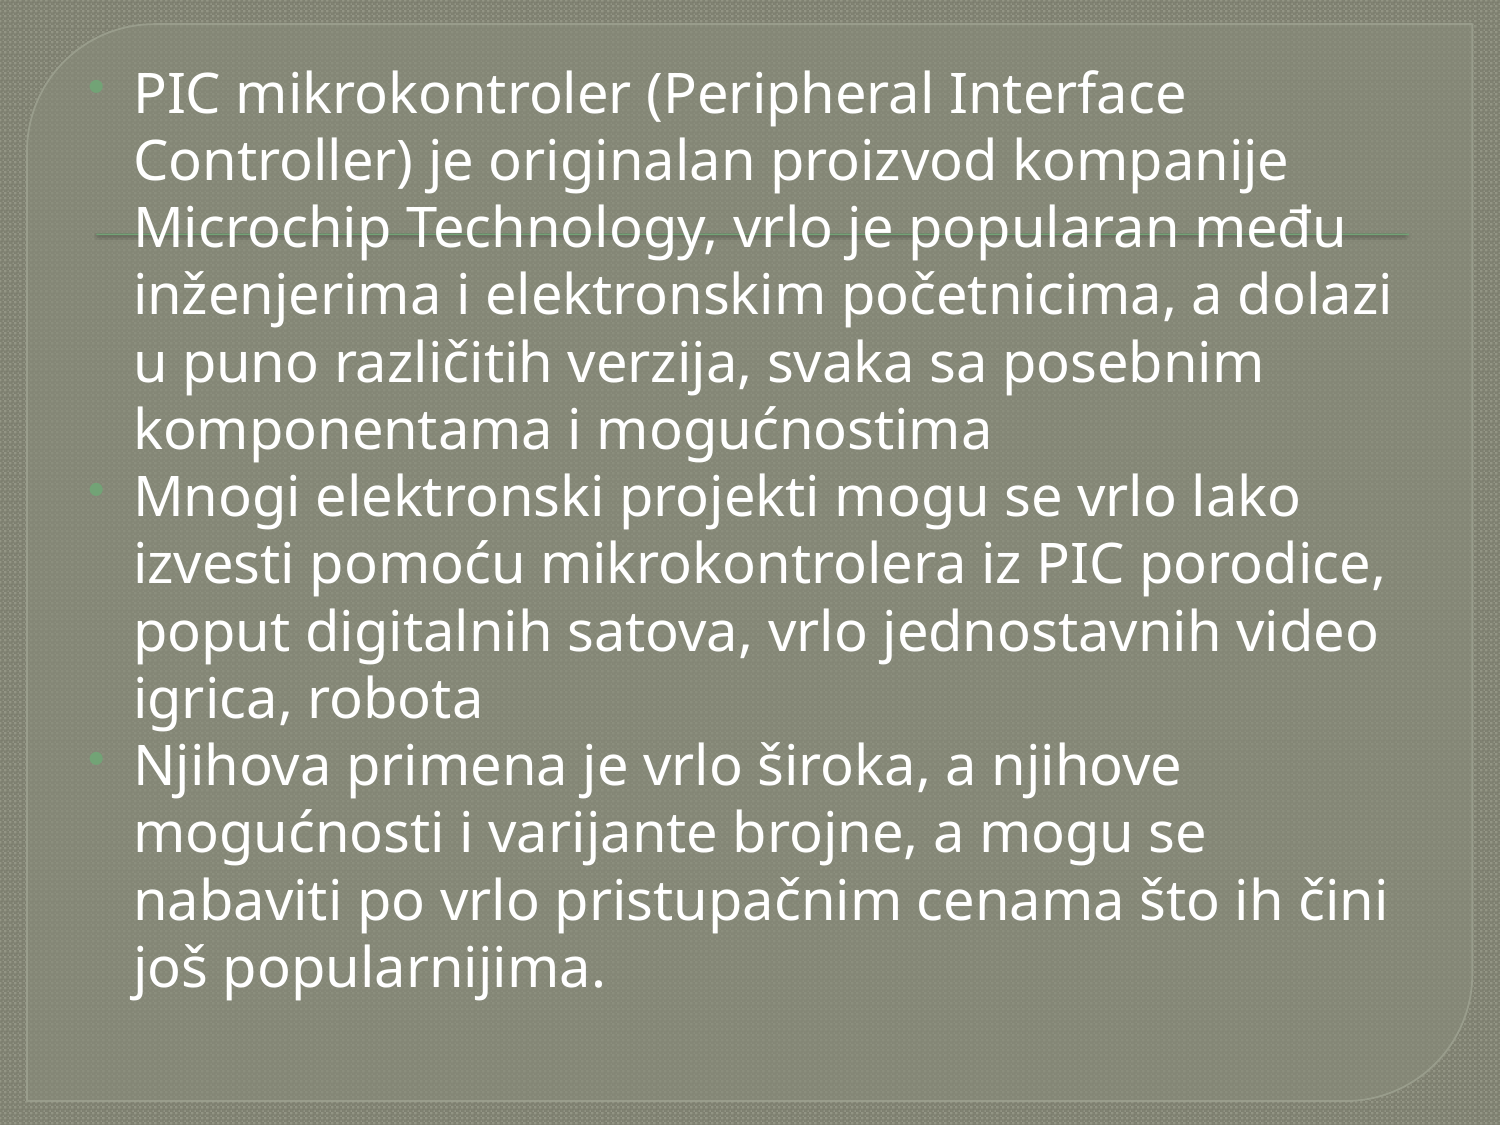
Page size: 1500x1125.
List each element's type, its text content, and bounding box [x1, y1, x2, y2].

list PIC mikrokontroler (Peripheral Interface Controller) je originalan proizvod kompanije Microchip Technology, vrlo je popularan među inženjerima i elektronskim početnicima, a dolazi u puno različitih verzija, svaka sa posebnim komponentama i mogućnostima Mnogi elektronski projekti mogu se vrlo lako izvesti pomoću mikrokontrolera iz PIC porodice, poput digitalnih satova, vrlo jednostavnih video igrica, robota Njihova primena je vrlo široka, a njihove mogućnosti i varijante brojne, a mogu se nabaviti po vrlo pristupačnim cenama što ih čini još popularnijima. [75, 50, 1425, 1013]
